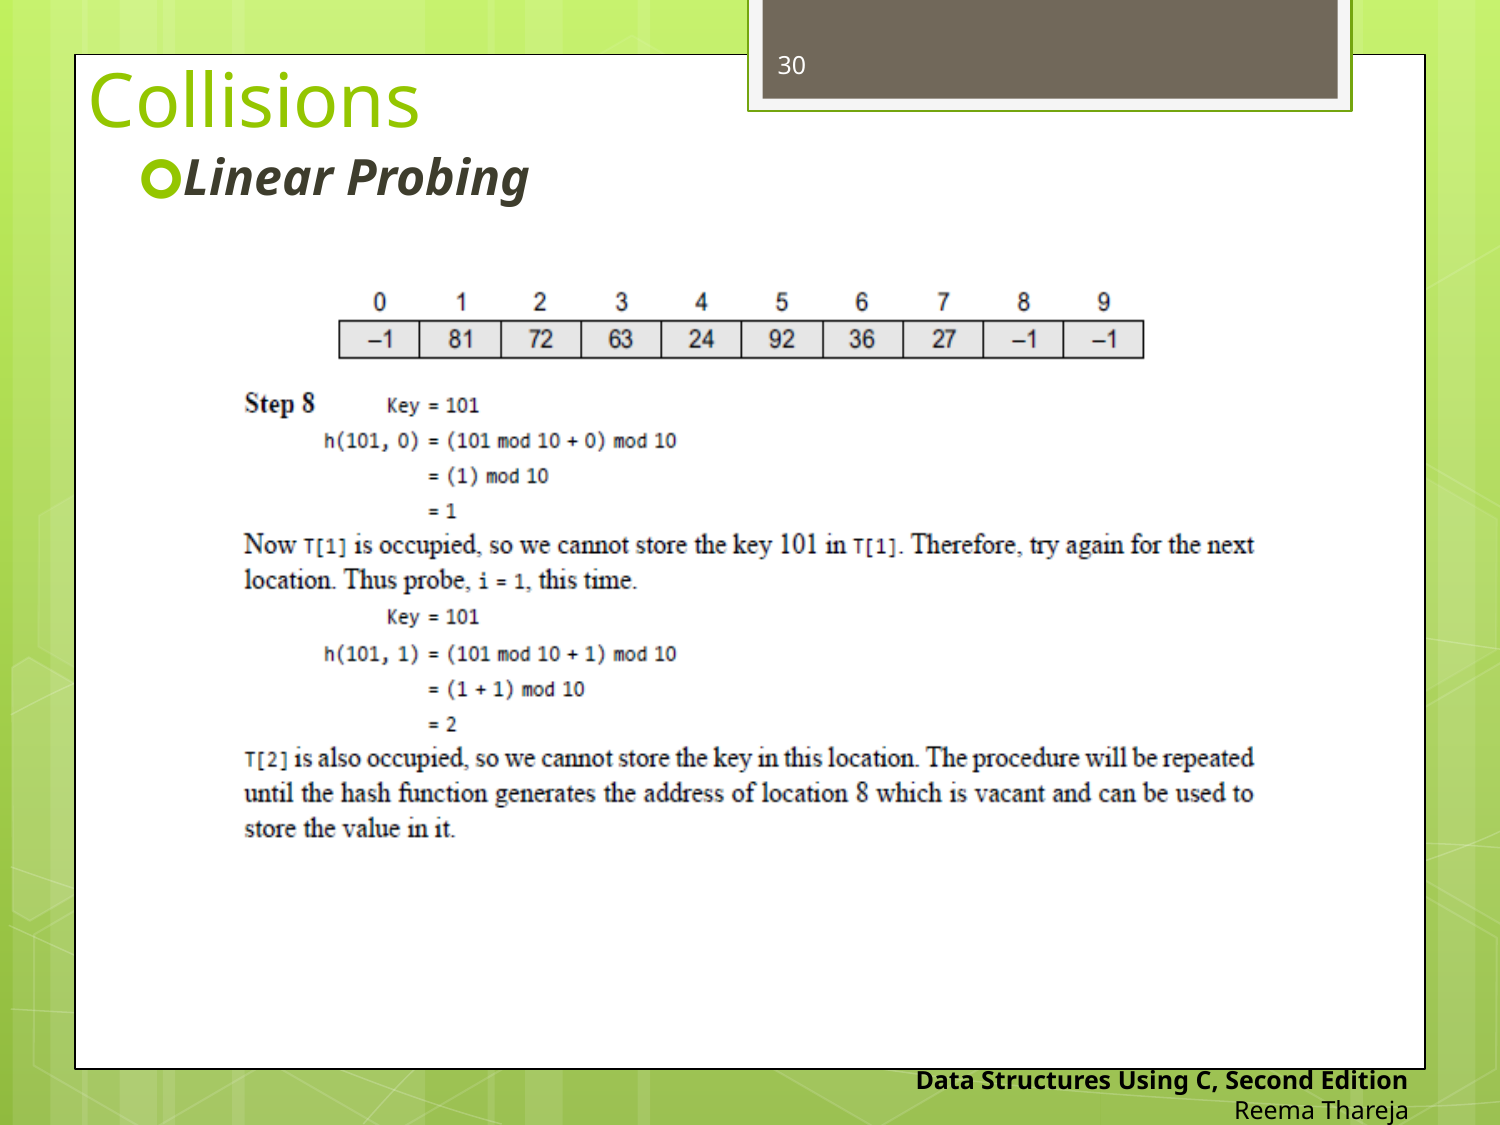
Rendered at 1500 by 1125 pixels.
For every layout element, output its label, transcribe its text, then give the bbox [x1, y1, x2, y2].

footer Data Structures Using C, Second Edition Reema Thareja [849, 1065, 1425, 1125]
title Collisions [72, 37, 1225, 150]
picture [237, 287, 1263, 846]
list Linear Probing [112, 137, 1400, 225]
slide_number 30 [762, 36, 982, 97]
